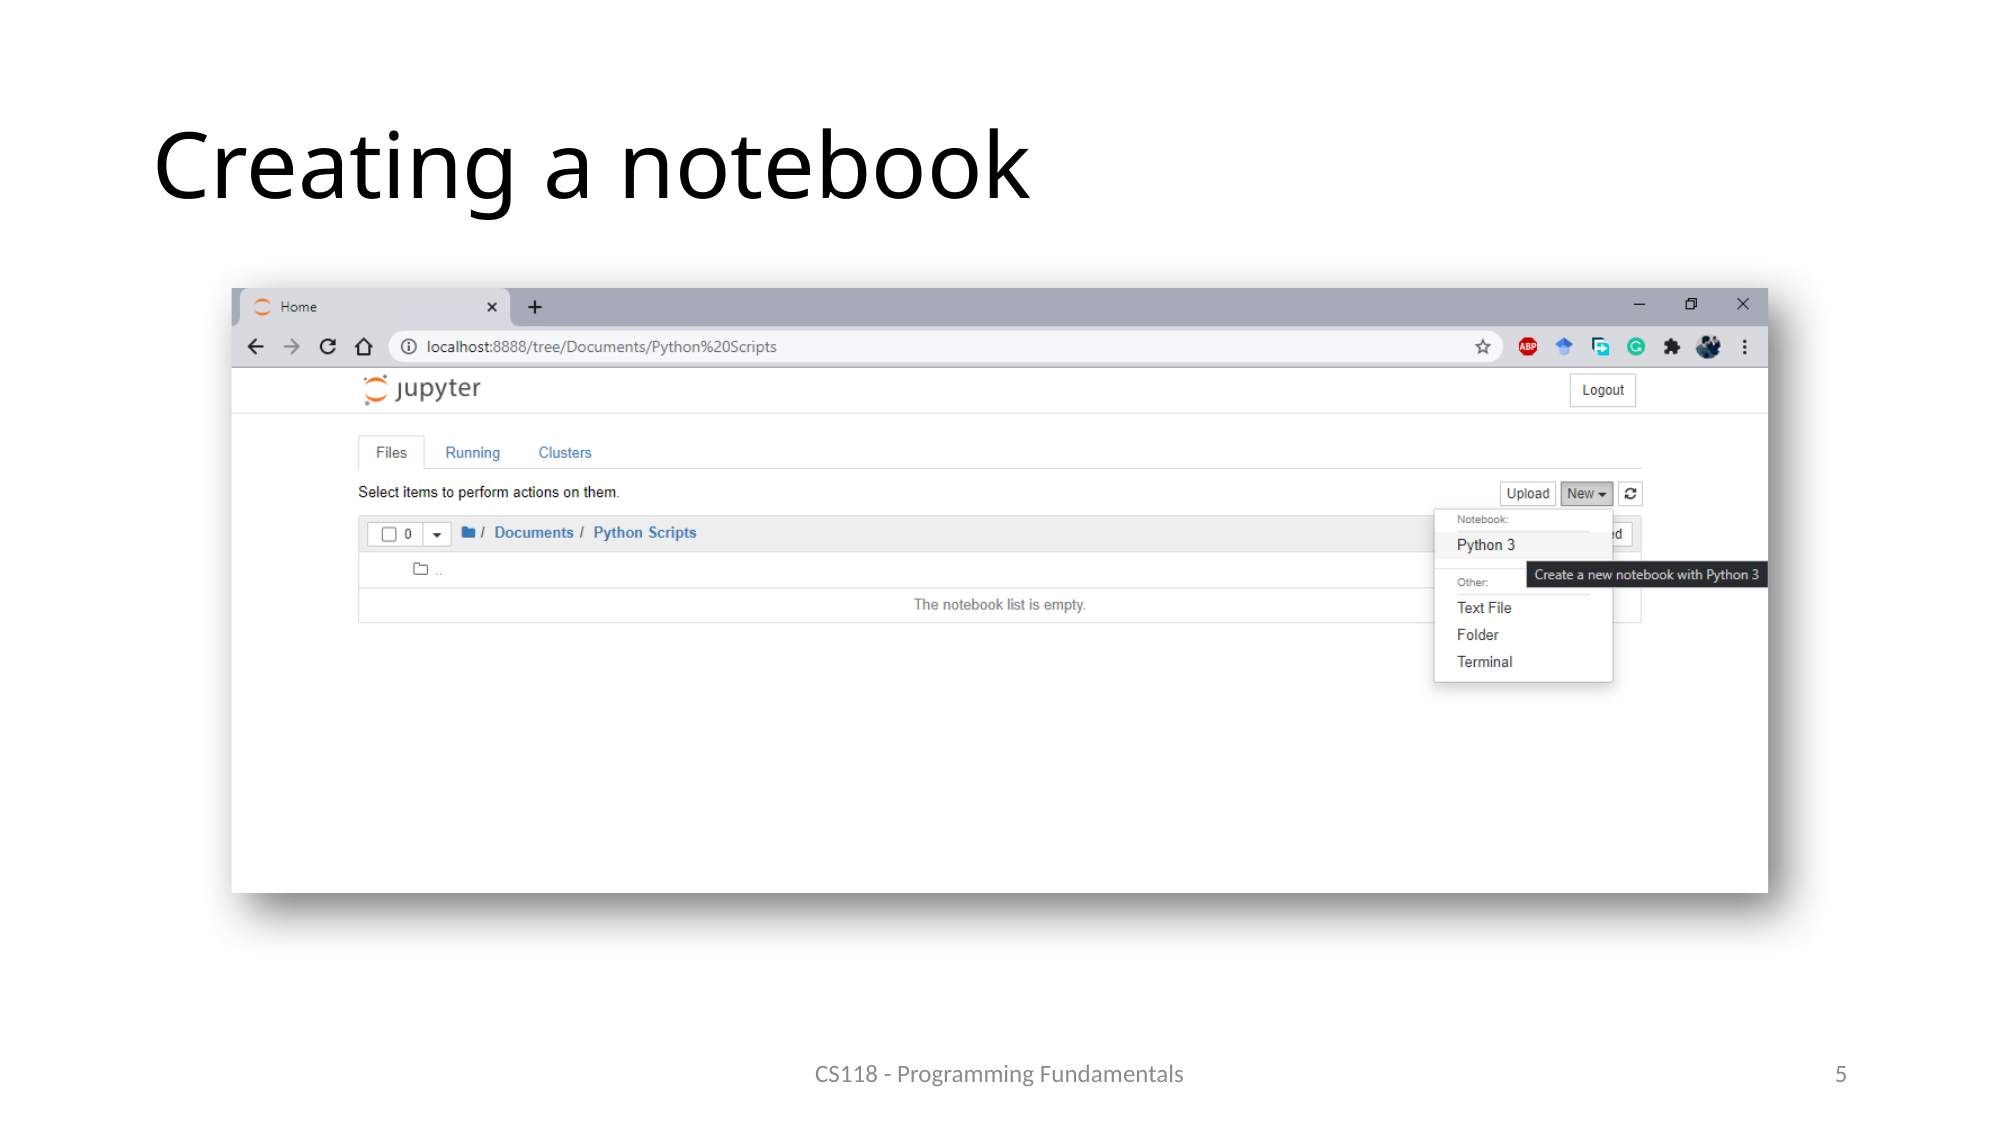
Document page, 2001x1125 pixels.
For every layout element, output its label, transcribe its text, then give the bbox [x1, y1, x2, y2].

footer CS118 - Programming Fundamentals [662, 1042, 1338, 1103]
title Creating a notebook [137, 59, 1863, 278]
picture [231, 288, 1769, 893]
slide_number 5 [1412, 1042, 1863, 1103]
